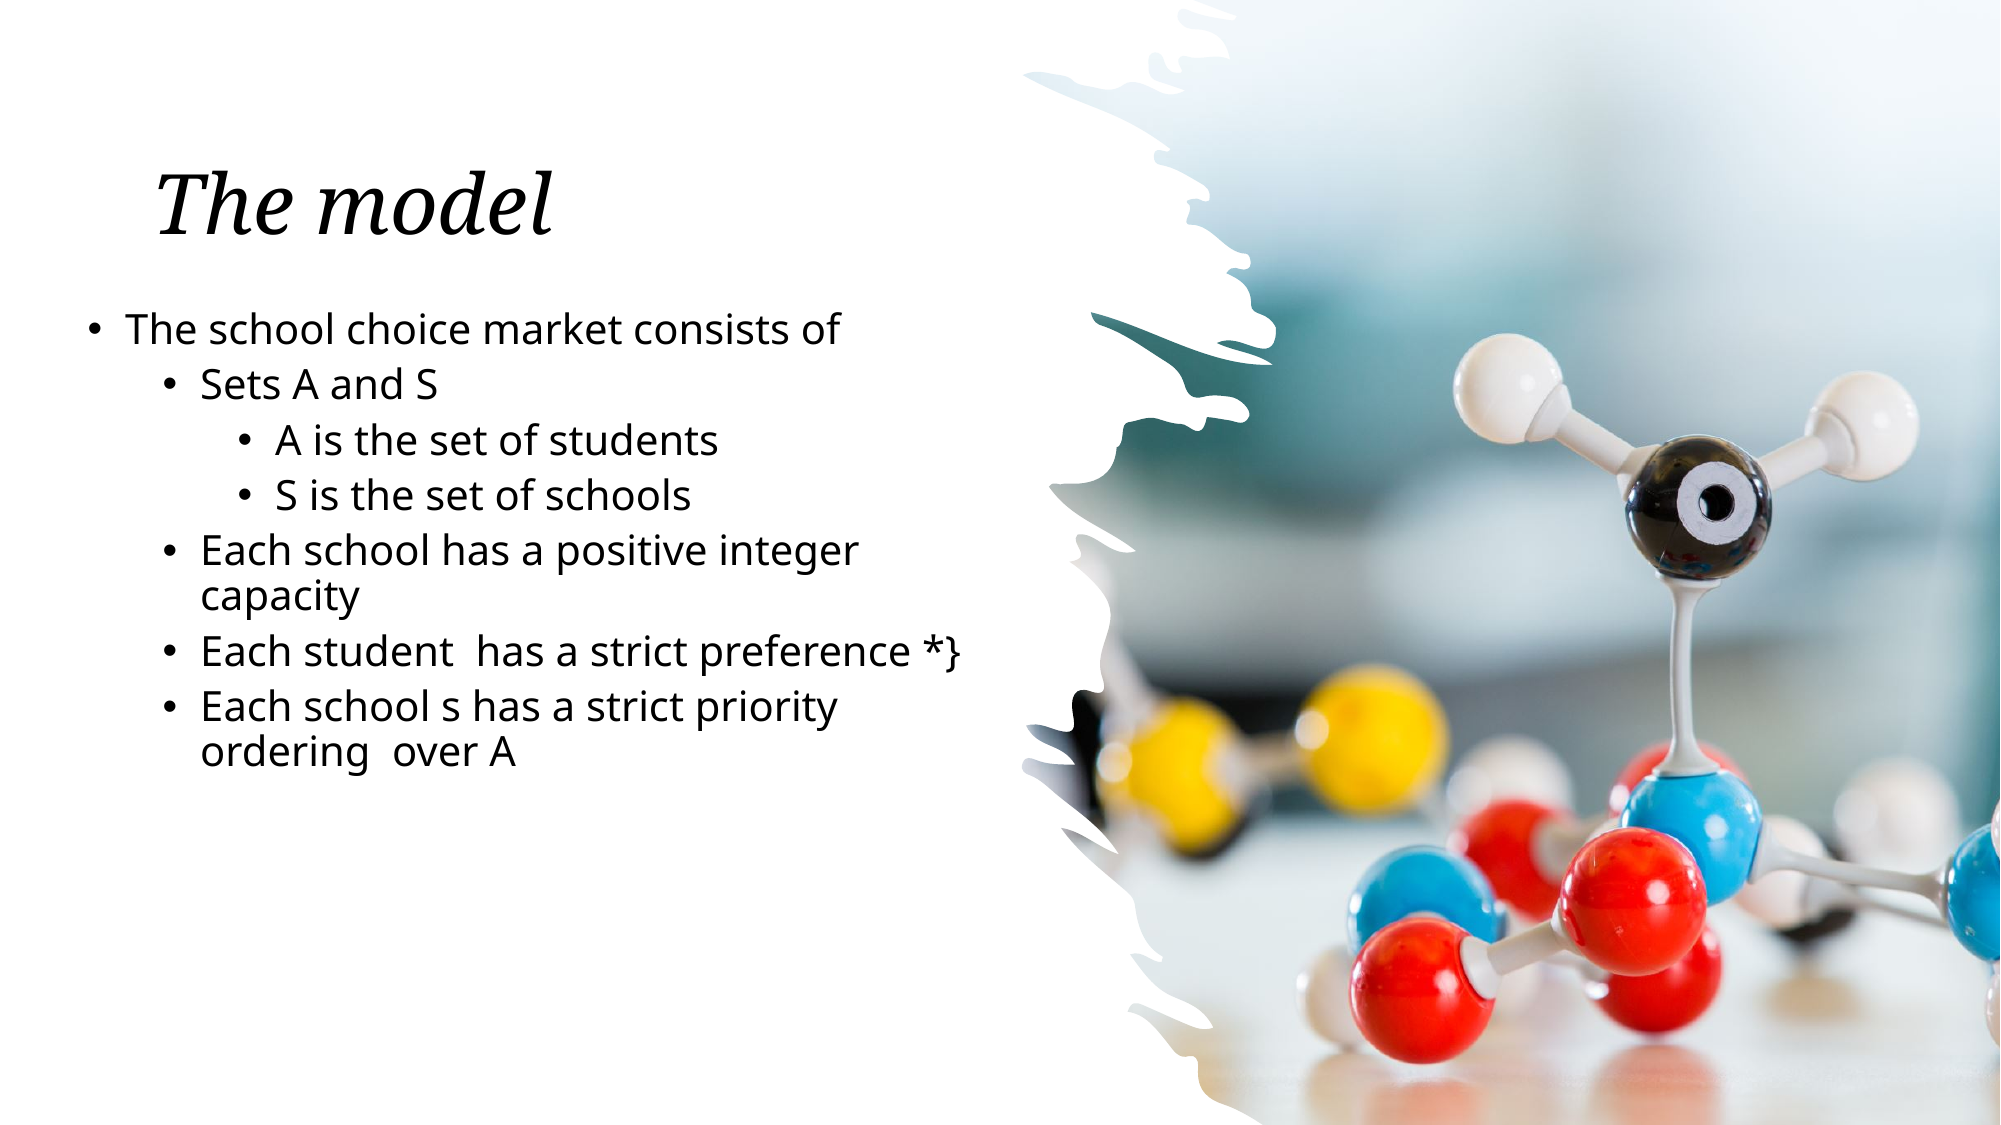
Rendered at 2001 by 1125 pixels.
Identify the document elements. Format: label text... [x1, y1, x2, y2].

title The model [137, 59, 999, 357]
text_box [0, 0, 1021, 1125]
picture [1021, 0, 2000, 1125]
